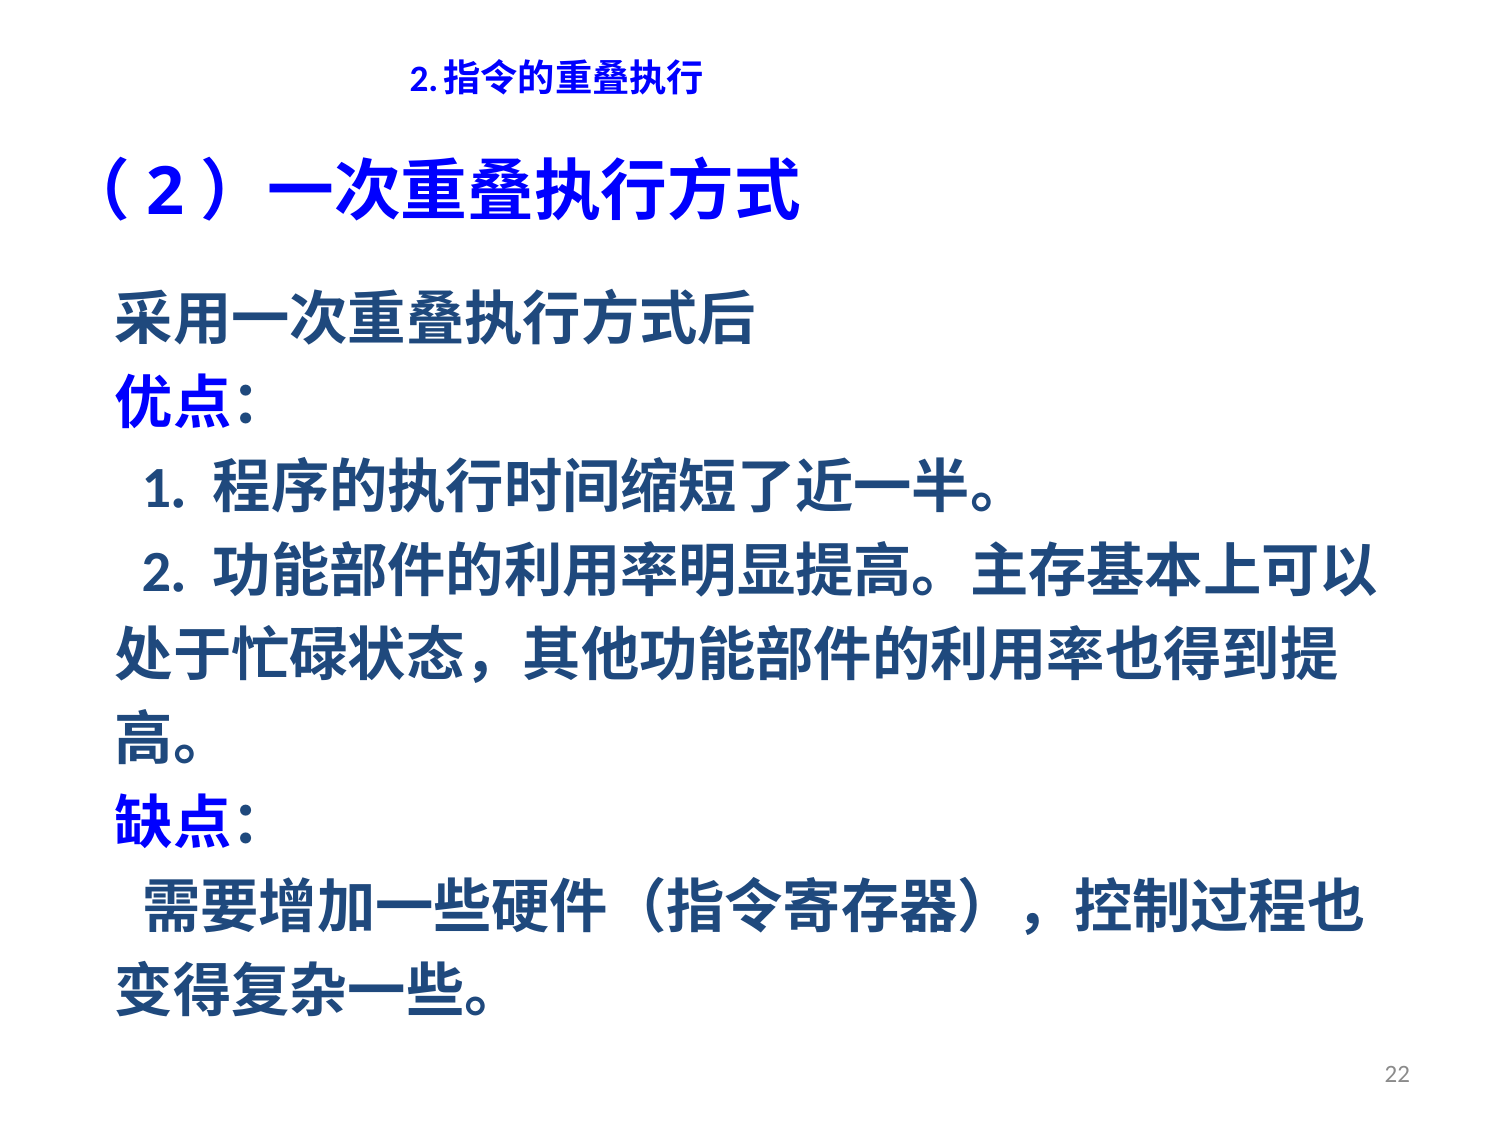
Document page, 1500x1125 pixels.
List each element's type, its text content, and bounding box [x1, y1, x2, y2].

title 2.指令的重叠执行 [53, 46, 1061, 107]
subtitle （2）一次重叠执行方式 [48, 140, 1055, 254]
text_box 采用一次重叠执行方式后 优点： 1. 程序的执行时间缩短了近一半。 2. 功能部件的利用率明显提高。主存基本上可以处于忙碌状态，其他功能部件的利用率也得到提高。 缺点： 需要增加一些硬件（指令寄存器），控制过程也变得复杂一些。 [99, 259, 1407, 1044]
slide_number 22 [1074, 1042, 1425, 1103]
